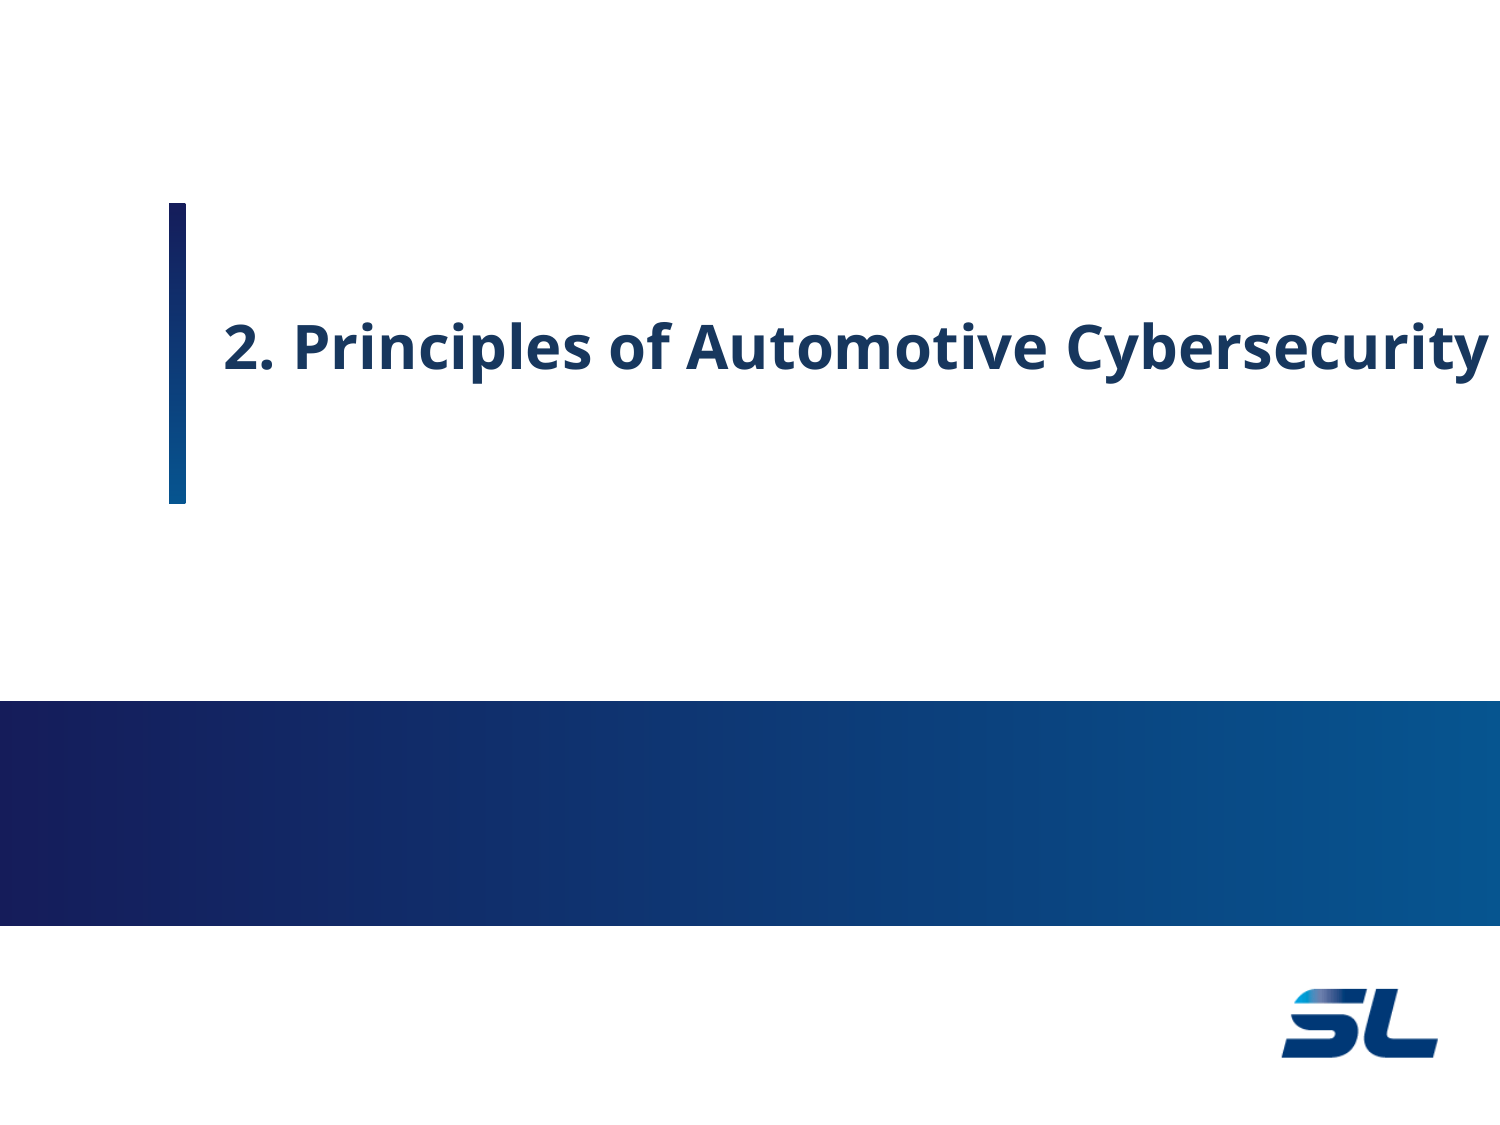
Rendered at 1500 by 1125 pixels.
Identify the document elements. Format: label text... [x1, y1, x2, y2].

title 2. Principles of Automotive Cybersecurity [194, 253, 1500, 437]
picture [1276, 979, 1440, 1061]
